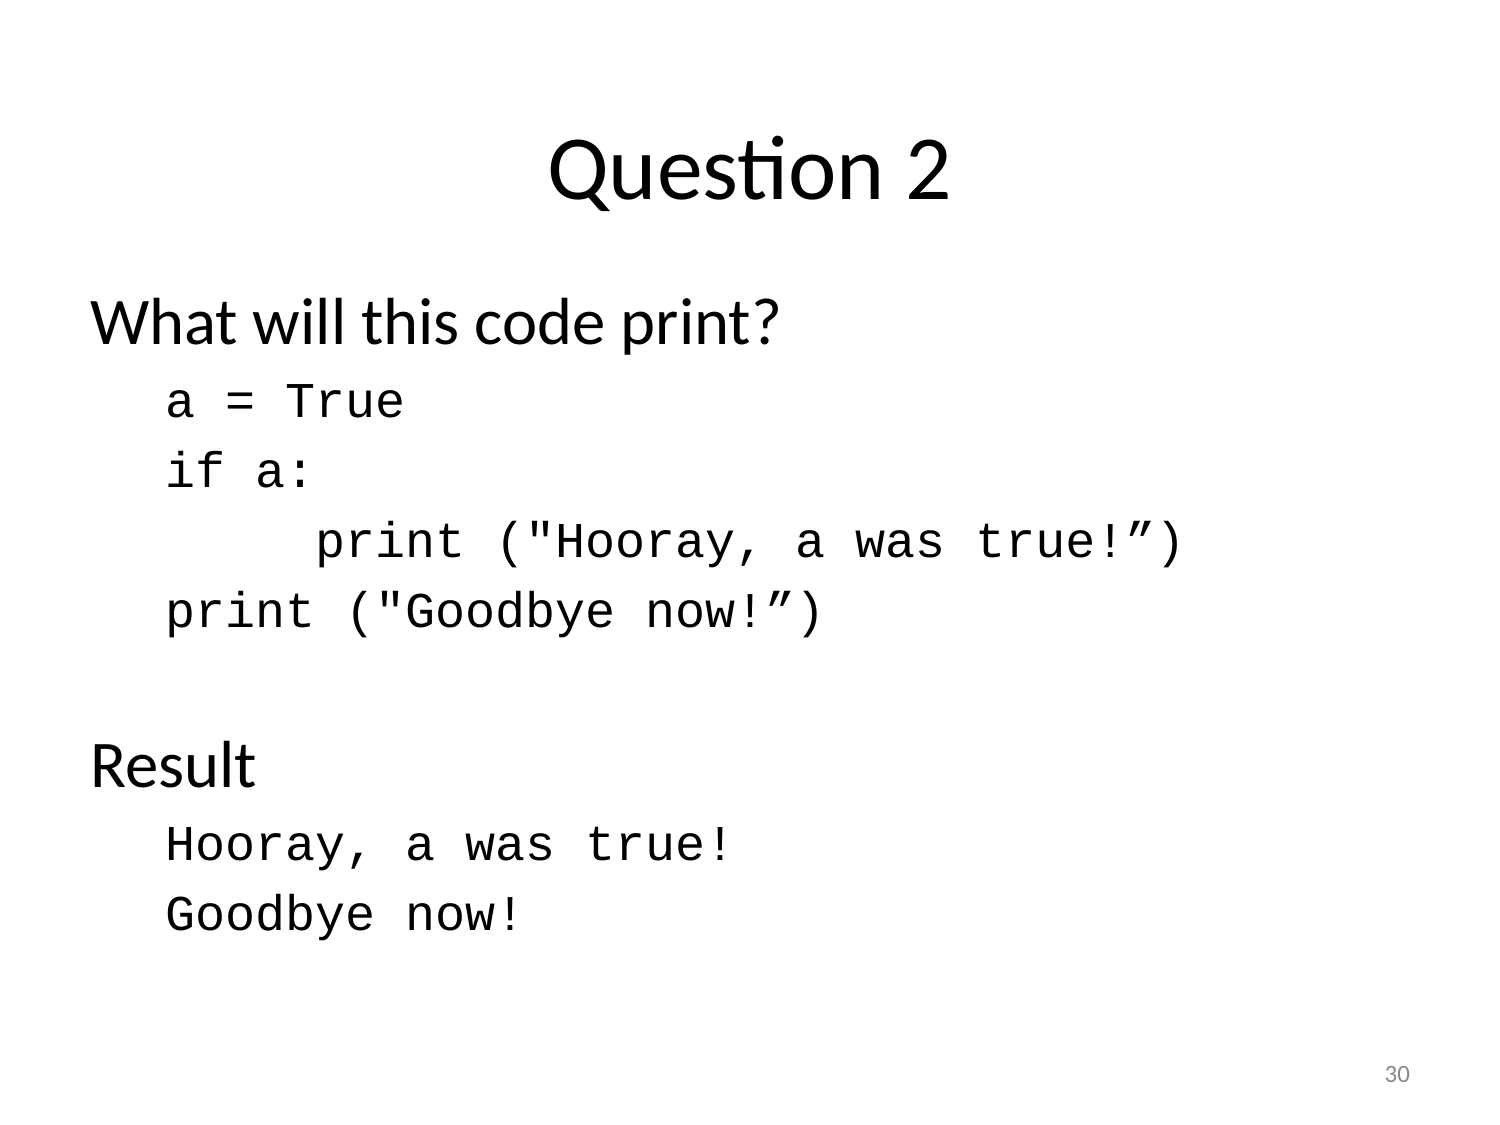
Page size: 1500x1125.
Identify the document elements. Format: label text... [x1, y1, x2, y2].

list What will this code print? a = True if a: print ("Hooray, a was true!”) print ("Goodbye now!”) Result Hooray, a was true! Goodbye now! [75, 262, 1425, 1005]
title Question 2 [75, 45, 1425, 233]
slide_number ‹#› [1074, 1042, 1425, 1103]
